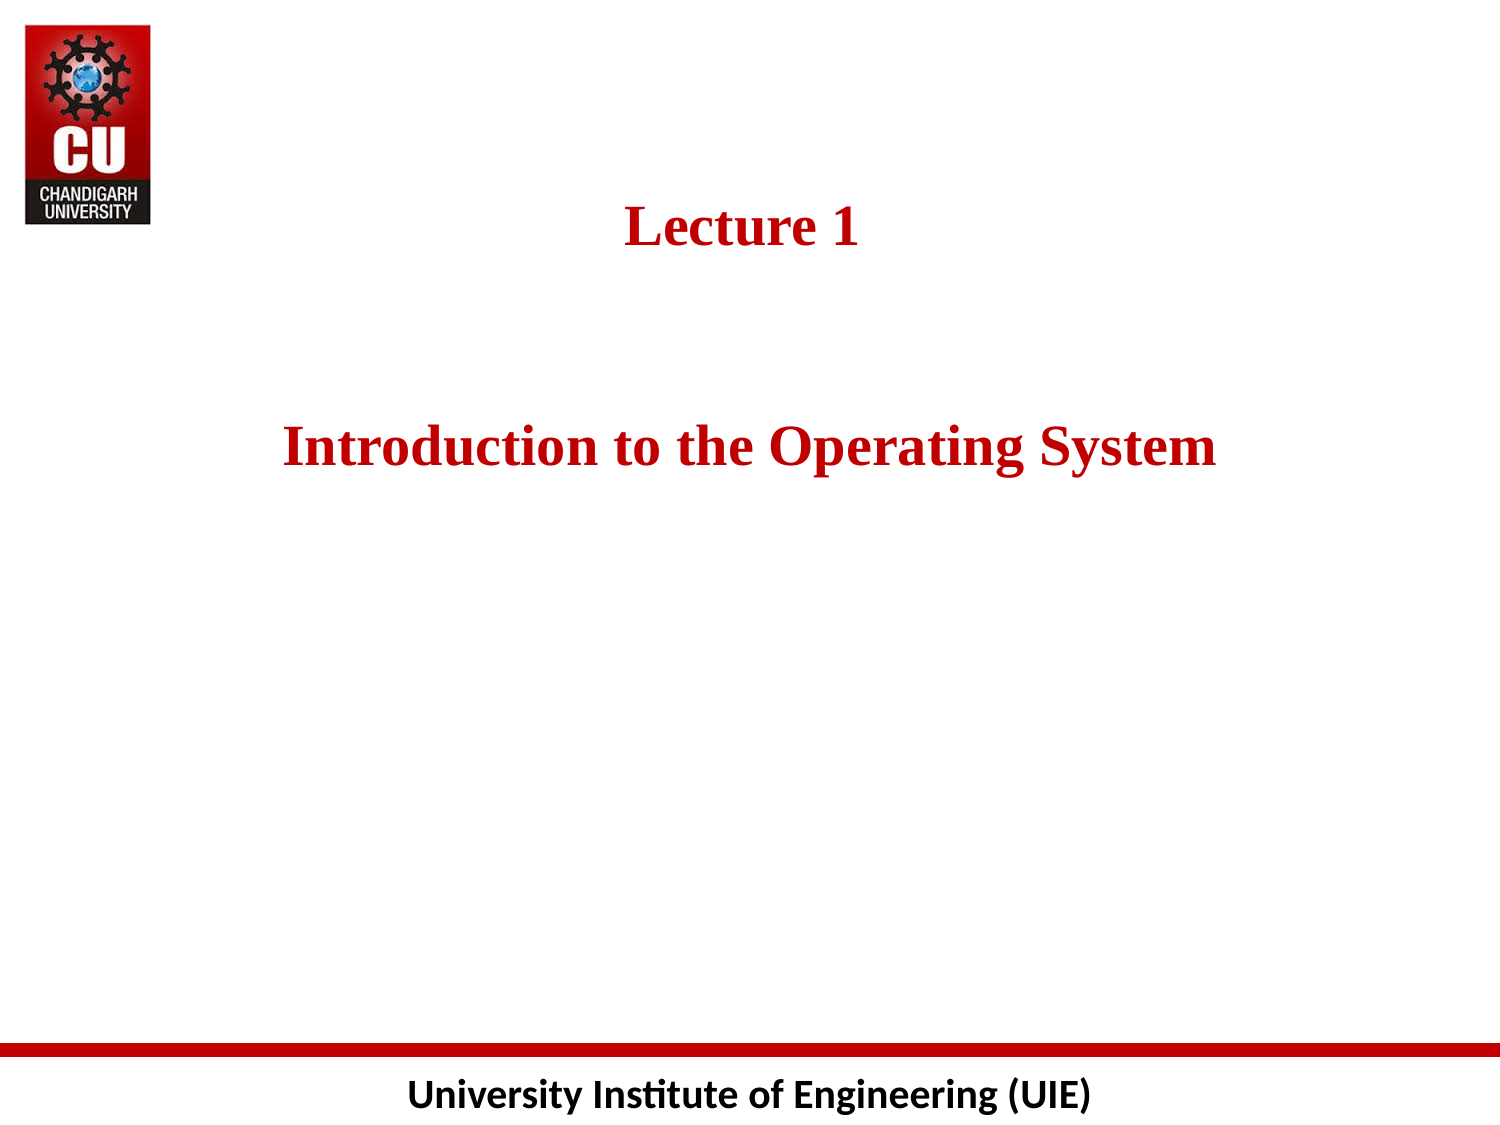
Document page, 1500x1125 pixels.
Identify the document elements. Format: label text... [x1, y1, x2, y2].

title Lecture 1 Introduction to the Operating System [112, 149, 1388, 950]
picture [24, 24, 151, 225]
